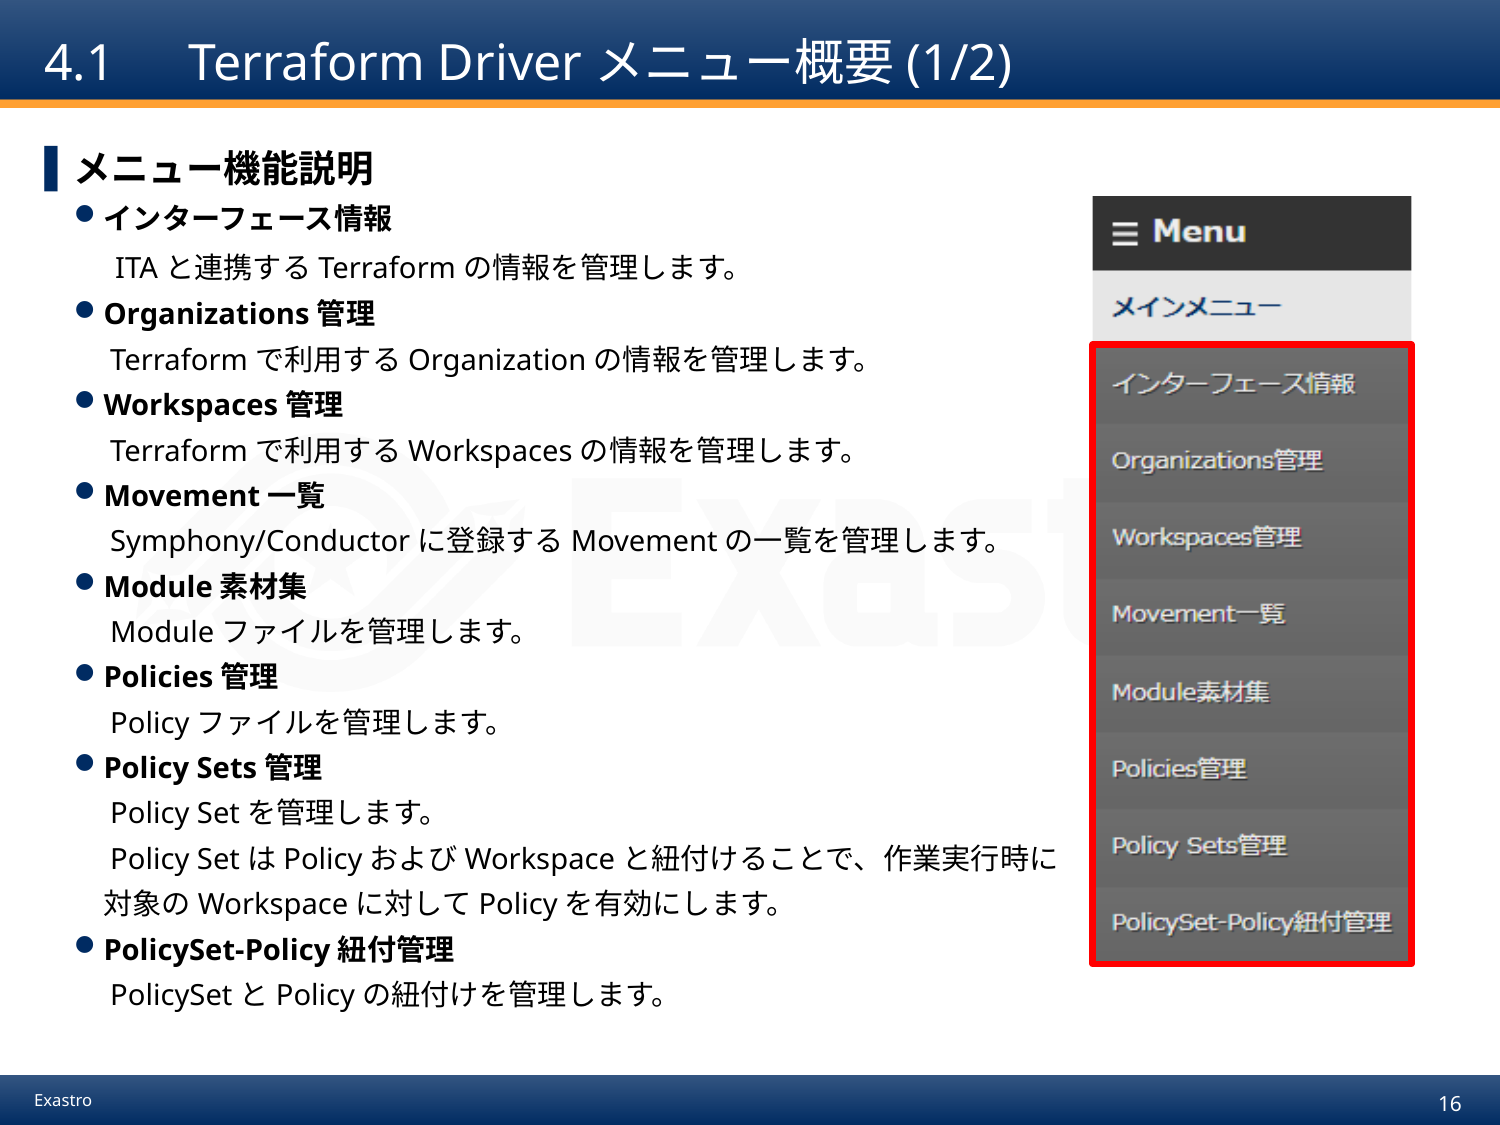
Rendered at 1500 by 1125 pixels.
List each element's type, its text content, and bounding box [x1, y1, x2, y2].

text_box [229, 1059, 1500, 1125]
title 4.1 Terraform Driverメニュー概要(1/2) [29, 18, 1471, 96]
picture [0, 0, 1500, 1125]
list メニュー機能説明 インターフェース情報 ITAと連携するTerraformの情報を管理します。 Organizations管理 Terraformで利用するOrganizationの情報を管理します。 Workspaces管理 Terraformで利用するWorkspacesの情報を管理します。 Movement一覧 Symphony/Conductorに登録するMovementの一覧を管理します。 Module素材集 Moduleファイルを管理します。 Policies管理 Policyファイルを管理します。 Policy Sets管理 Policy Setを管理します。 Policy SetはPolicyおよびWorkspaceと紐付けることで、作業実行時に 対象のWorkspaceに対してPolicyを有効にします。 PolicySet-Policy紐付管理 PolicySetとPolicyの紐付けを管理します。 [29, 137, 1500, 1059]
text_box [1092, 195, 1412, 965]
